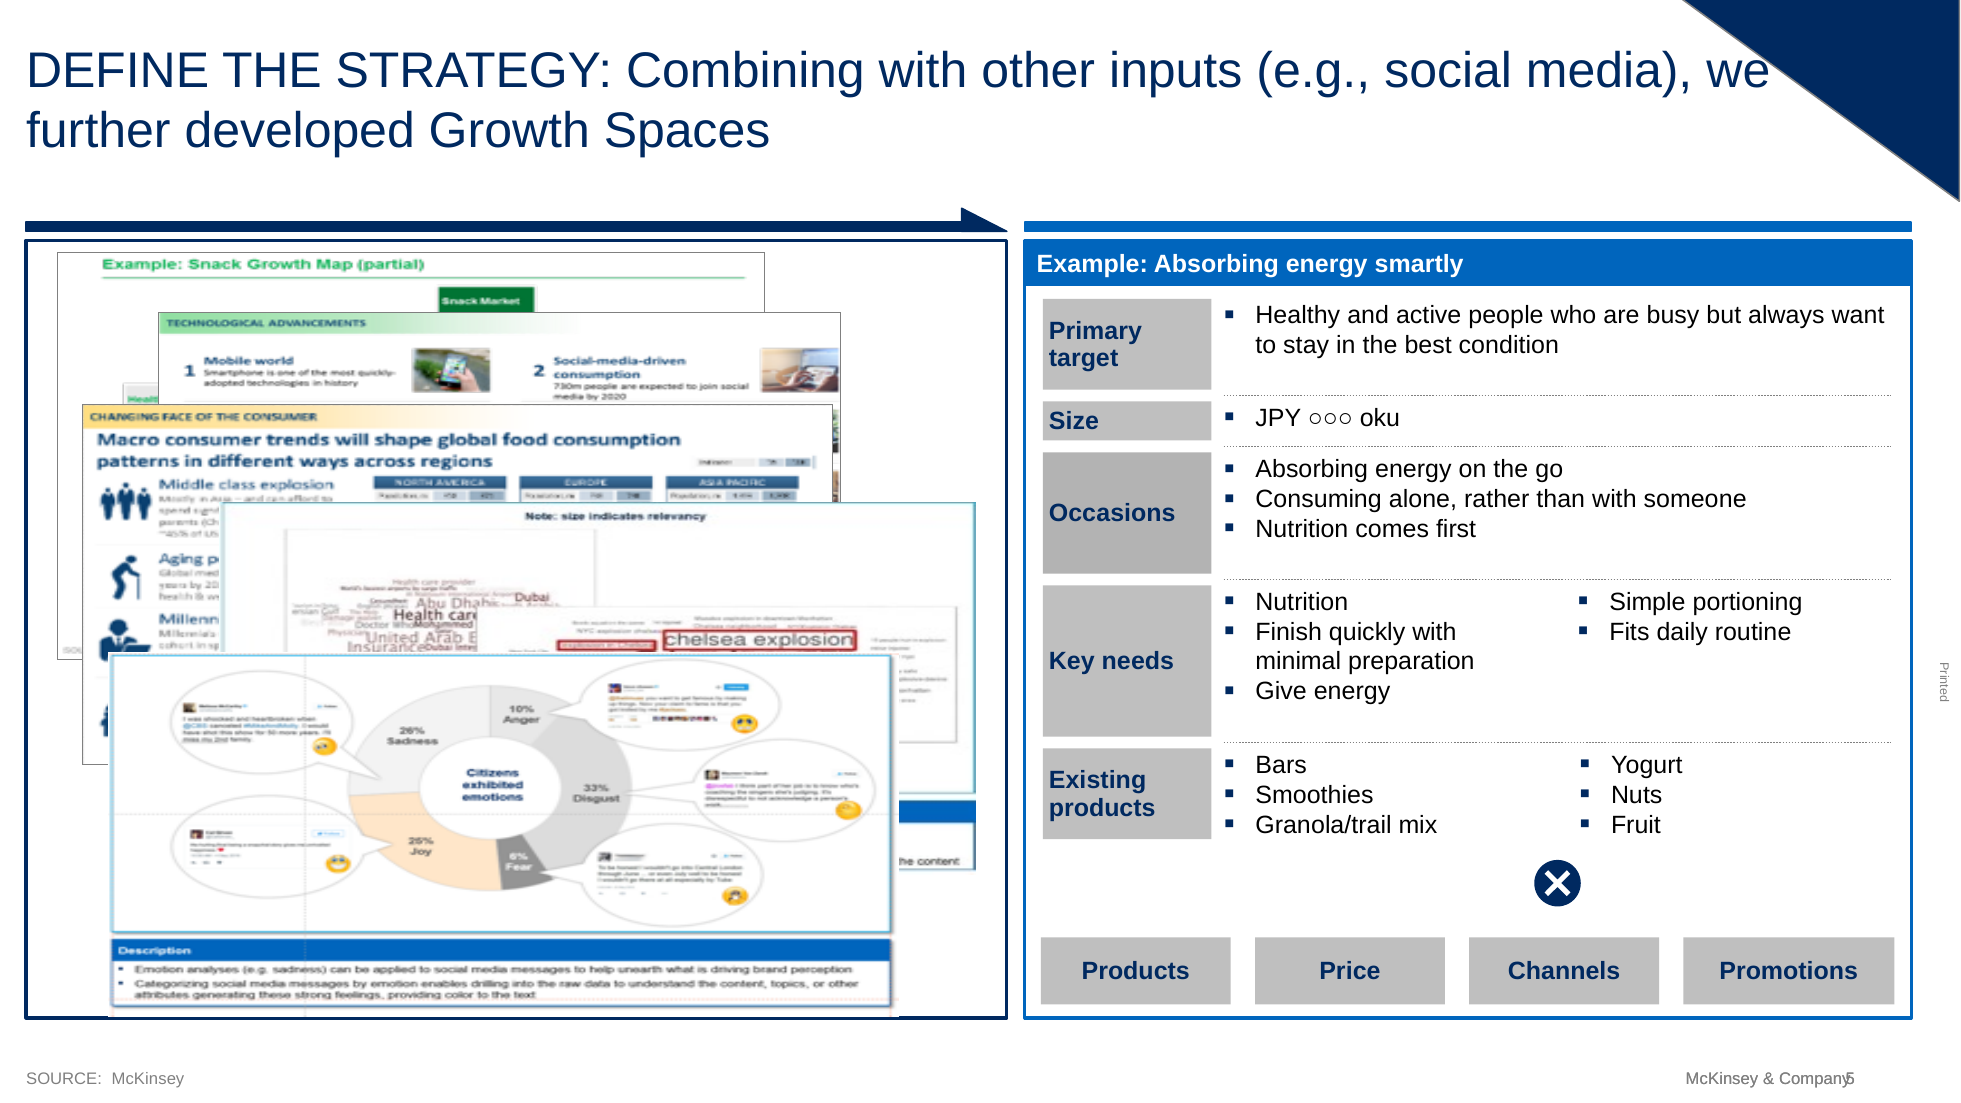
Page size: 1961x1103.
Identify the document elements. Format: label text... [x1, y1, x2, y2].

text_box [1024, 286, 1912, 1019]
text_box Example: Absorbing energy smartly [1024, 240, 1912, 286]
text_box Size [1042, 401, 1212, 441]
text_box JPY ○○○ oku [1223, 401, 1892, 432]
picture [57, 252, 976, 1017]
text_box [1223, 748, 1892, 840]
text_box Primary target [1042, 298, 1212, 390]
text_box SOURCE: McKinsey [26, 1067, 1659, 1088]
text_box Existing products [1042, 748, 1212, 840]
text_box [959, 206, 1009, 234]
title DEFINE THE STRATEGY: Combining with other inputs (e.g., social media), we further developed Growth Spaces [26, 37, 1777, 159]
text_box [24, 238, 1009, 1020]
text_box Occasions [1042, 452, 1212, 574]
text_box Absorbing energy on the go Consuming alone, rather than with someone Nutrition comes first [1223, 452, 1892, 543]
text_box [1040, 936, 1895, 1005]
text_box [1023, 220, 1913, 233]
text_box [24, 220, 959, 233]
text_box Healthy and active people who are busy but always want to stay in the best condition [1223, 298, 1892, 359]
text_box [1534, 860, 1581, 906]
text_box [1223, 585, 1892, 737]
text_box Key needs [1042, 585, 1212, 737]
